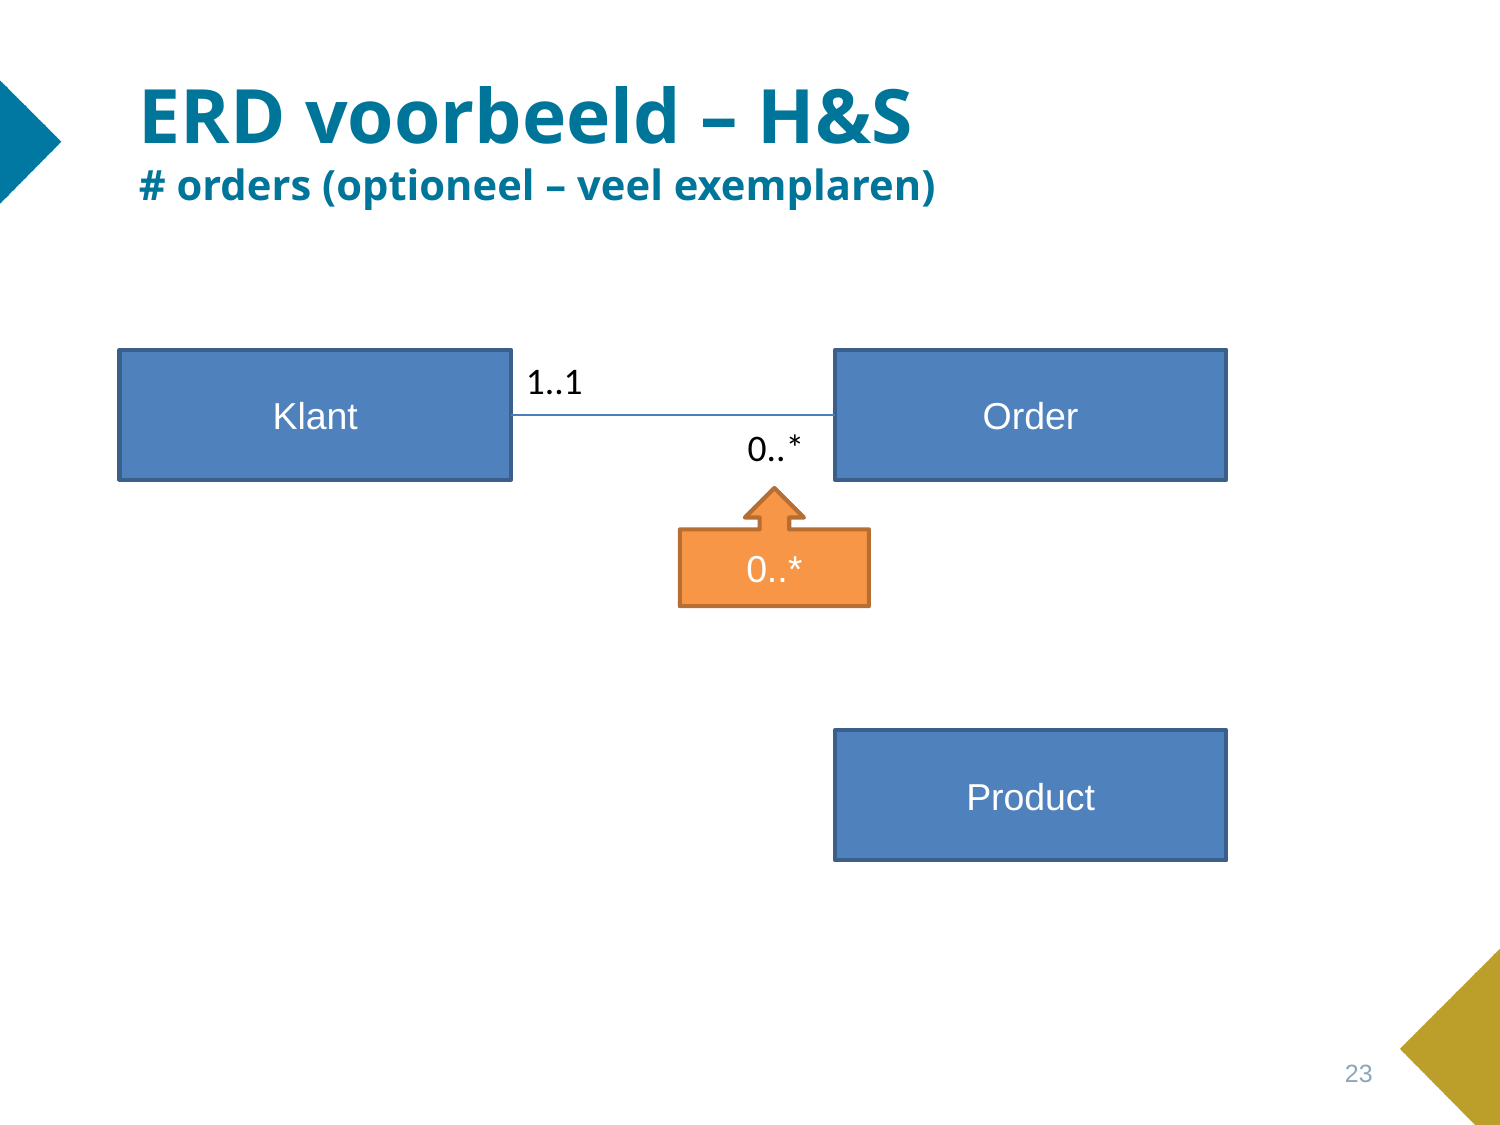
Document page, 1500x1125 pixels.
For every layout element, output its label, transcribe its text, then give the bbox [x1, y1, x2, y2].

text_box Order [833, 348, 1228, 482]
text_box 0..* [677, 485, 871, 609]
slide_number 23 [1037, 1042, 1388, 1103]
title ERD voorbeeld – H&S # orders (optioneel – veel exemplaren) [123, 45, 1425, 233]
text_box Klant [117, 348, 513, 482]
text_box 1..1 [511, 349, 613, 410]
text_box 0..* [732, 417, 852, 477]
picture [0, 0, 1500, 1125]
text_box Product [833, 728, 1228, 862]
